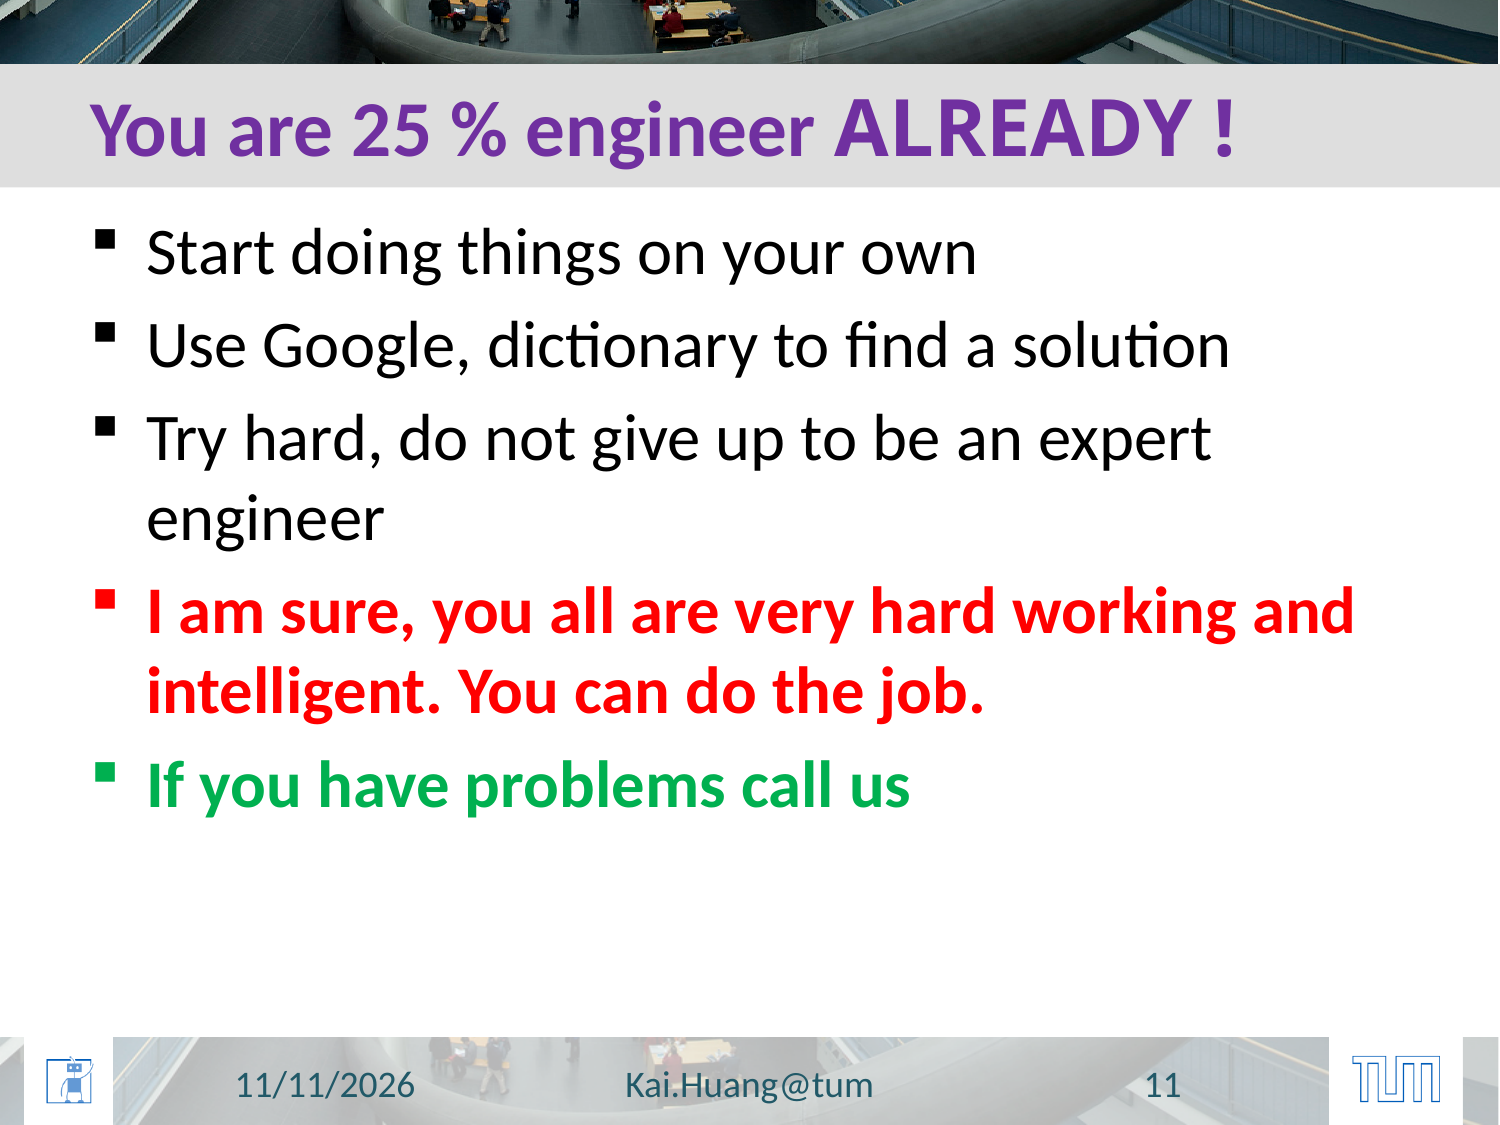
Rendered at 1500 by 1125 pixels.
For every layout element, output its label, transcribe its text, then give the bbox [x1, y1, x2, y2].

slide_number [162, 1052, 488, 1113]
slide_number 11 [1012, 1052, 1313, 1113]
footer Kai.Huang@tum [512, 1052, 988, 1113]
picture [0, 1032, 1500, 1125]
list Start doing things on your own Use Google, dictionary to find a solution Try hard, do not give up to be an expert engineer I am sure, you all are very hard working and intelligent. You can do the job. If you have problems call us [75, 200, 1425, 1025]
picture [0, 0, 1500, 64]
title You are 25 % engineer ALREADY ! [75, 62, 1425, 188]
